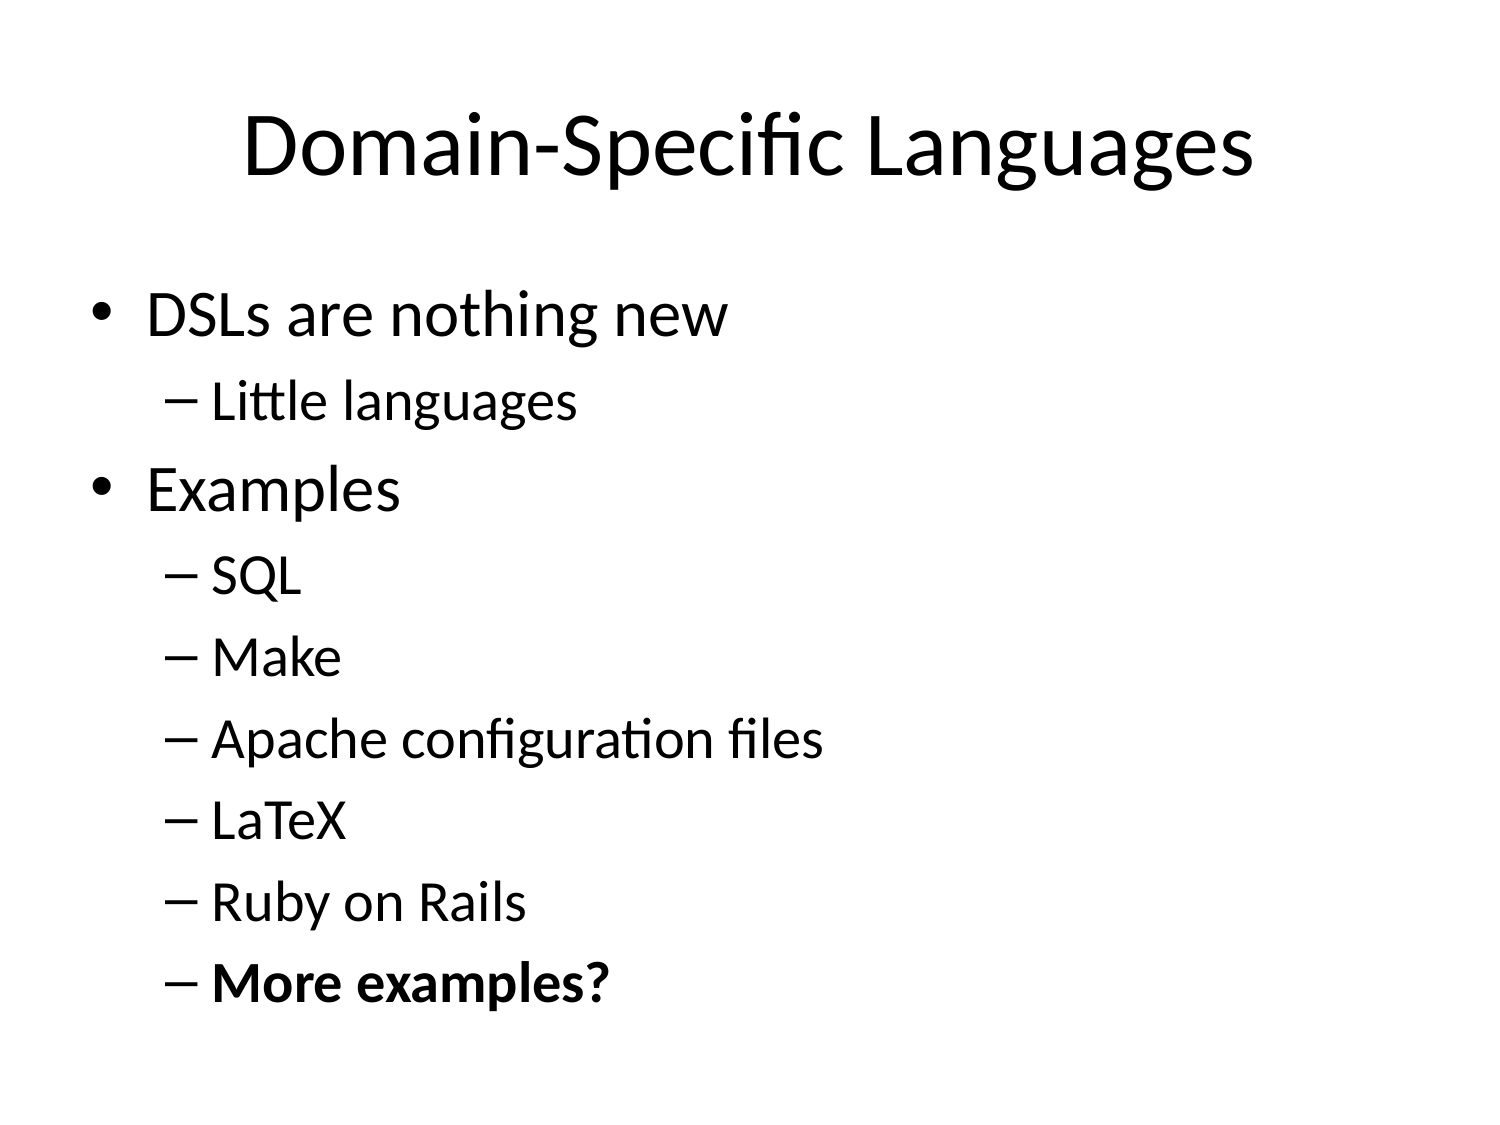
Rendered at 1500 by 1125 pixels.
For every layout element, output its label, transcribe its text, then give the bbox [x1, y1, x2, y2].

list DSLs are nothing new Little languages Examples SQL Make Apache configuration files LaTeX Ruby on Rails More examples? [75, 262, 1425, 1047]
title Domain-Specific Languages [75, 45, 1425, 233]
